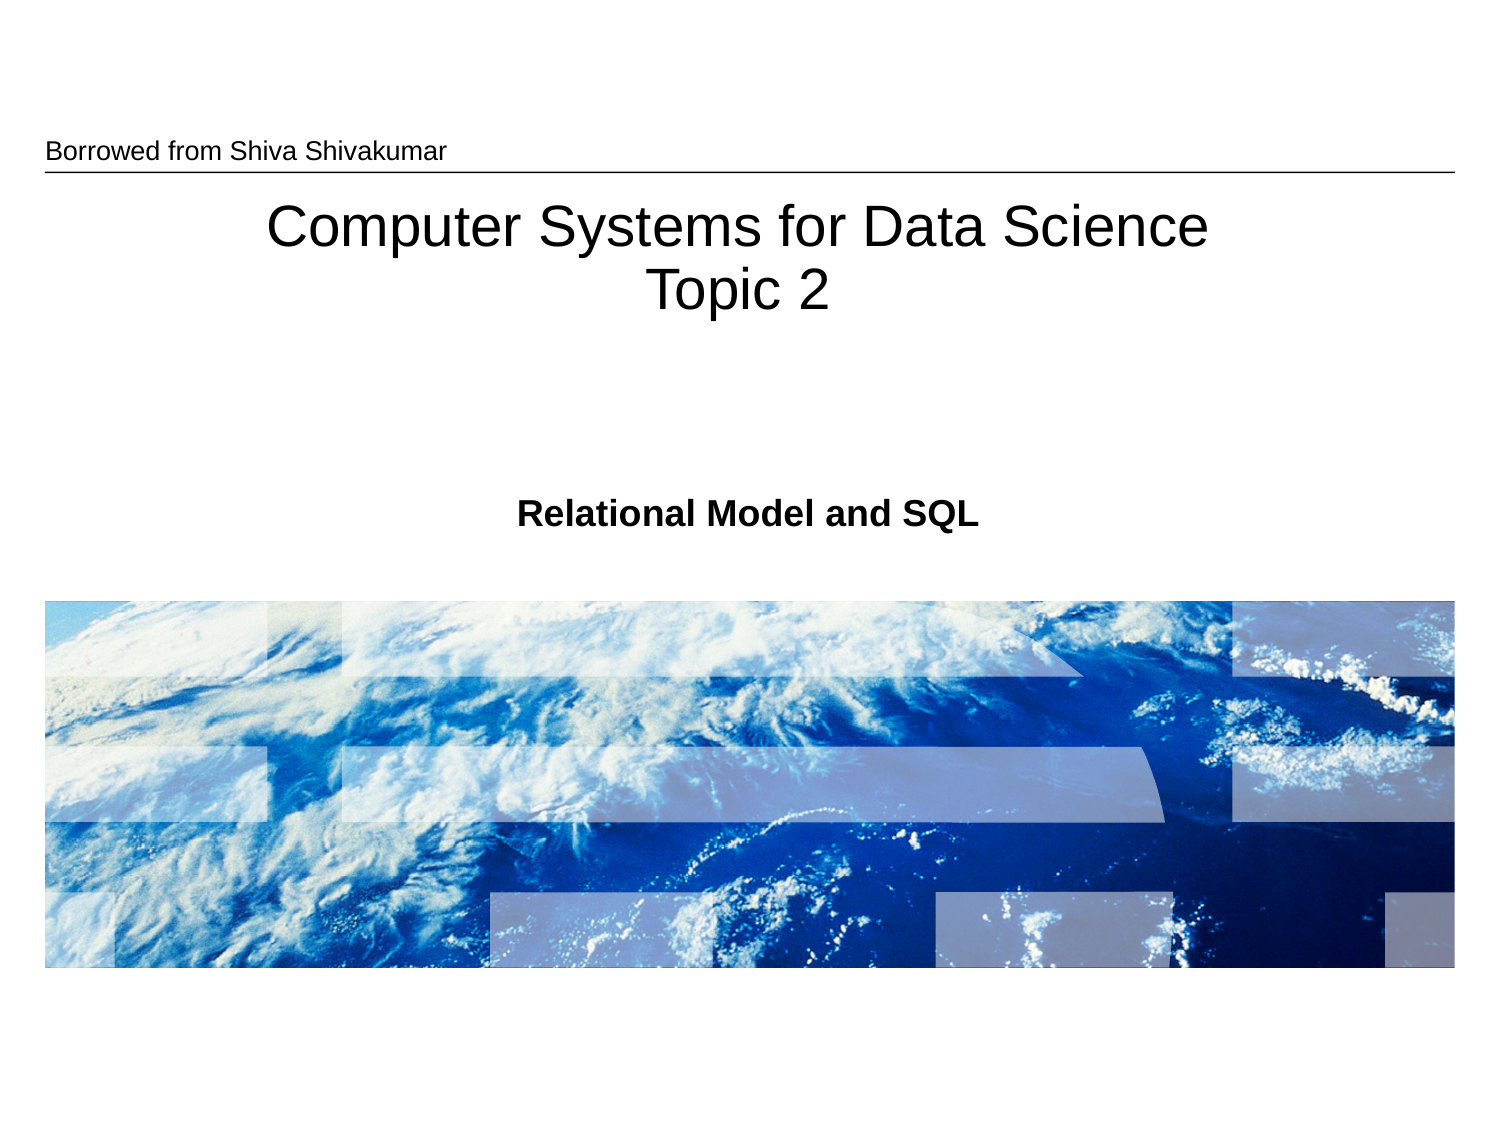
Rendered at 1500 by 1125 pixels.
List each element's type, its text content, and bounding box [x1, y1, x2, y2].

picture [45, 601, 1455, 968]
table_cell Canon [935, 891, 1174, 968]
table_cell Canon [45, 601, 268, 677]
table_cell Canon [45, 746, 268, 822]
table_cell Canon [1232, 746, 1455, 822]
subtitle Relational Model and SQL [111, 426, 1386, 542]
table_cell Canon [341, 601, 1085, 677]
text_box Borrowed from Shiva Shivakumar [29, 86, 1305, 174]
table_cell Canon [341, 746, 1166, 823]
table_cell Canon [1232, 601, 1455, 677]
table_cell Canon [45, 892, 115, 968]
table_cell Canon [490, 892, 713, 968]
table_cell Canon [1385, 892, 1455, 968]
title Computer Systems for Data Science Topic 2 [0, 222, 1478, 330]
